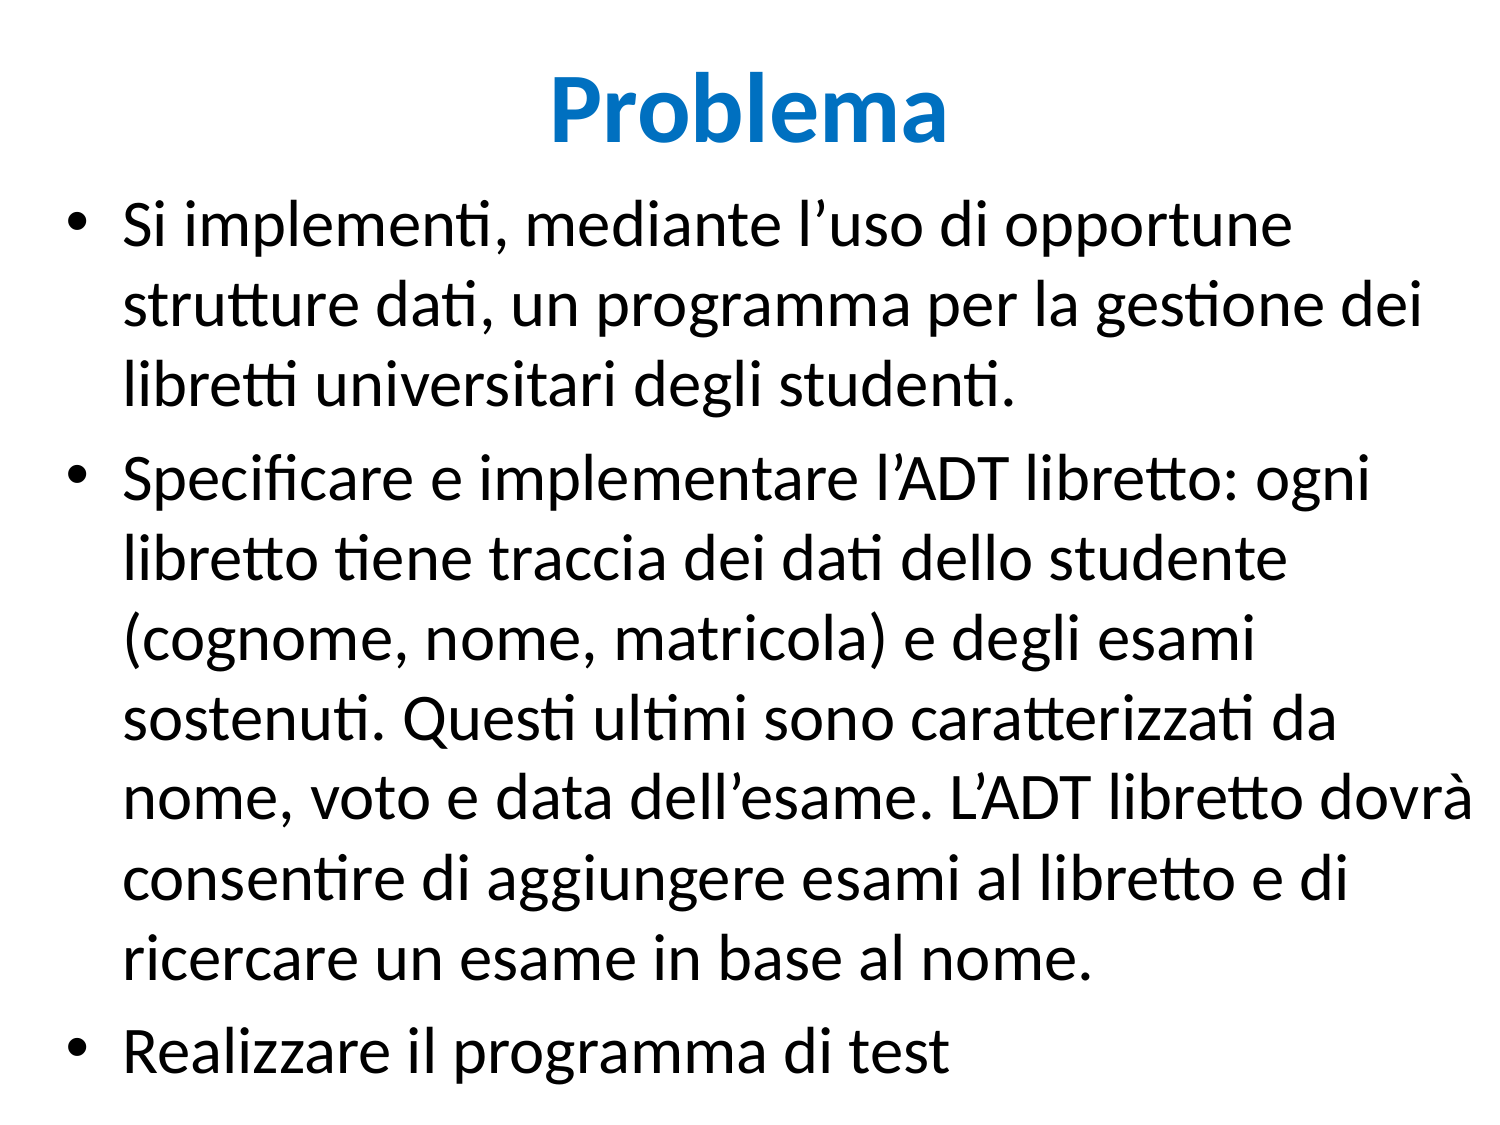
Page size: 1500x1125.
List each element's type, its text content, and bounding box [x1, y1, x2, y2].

list Si implementi, mediante l’uso di opportune strutture dati, un programma per la gestione dei libretti universitari degli studenti. Specificare e implementare l’ADT libretto: ogni libretto tiene traccia dei dati dello studente (cognome, nome, matricola) e degli esami sostenuti. Questi ultimi sono caratterizzati da nome, voto e data dell’esame. L’ADT libretto dovrà consentire di aggiungere esami al libretto e di ricercare un esame in base al nome. Realizzare il programma di test [50, 172, 1500, 961]
title Problema [75, 29, 1425, 172]
